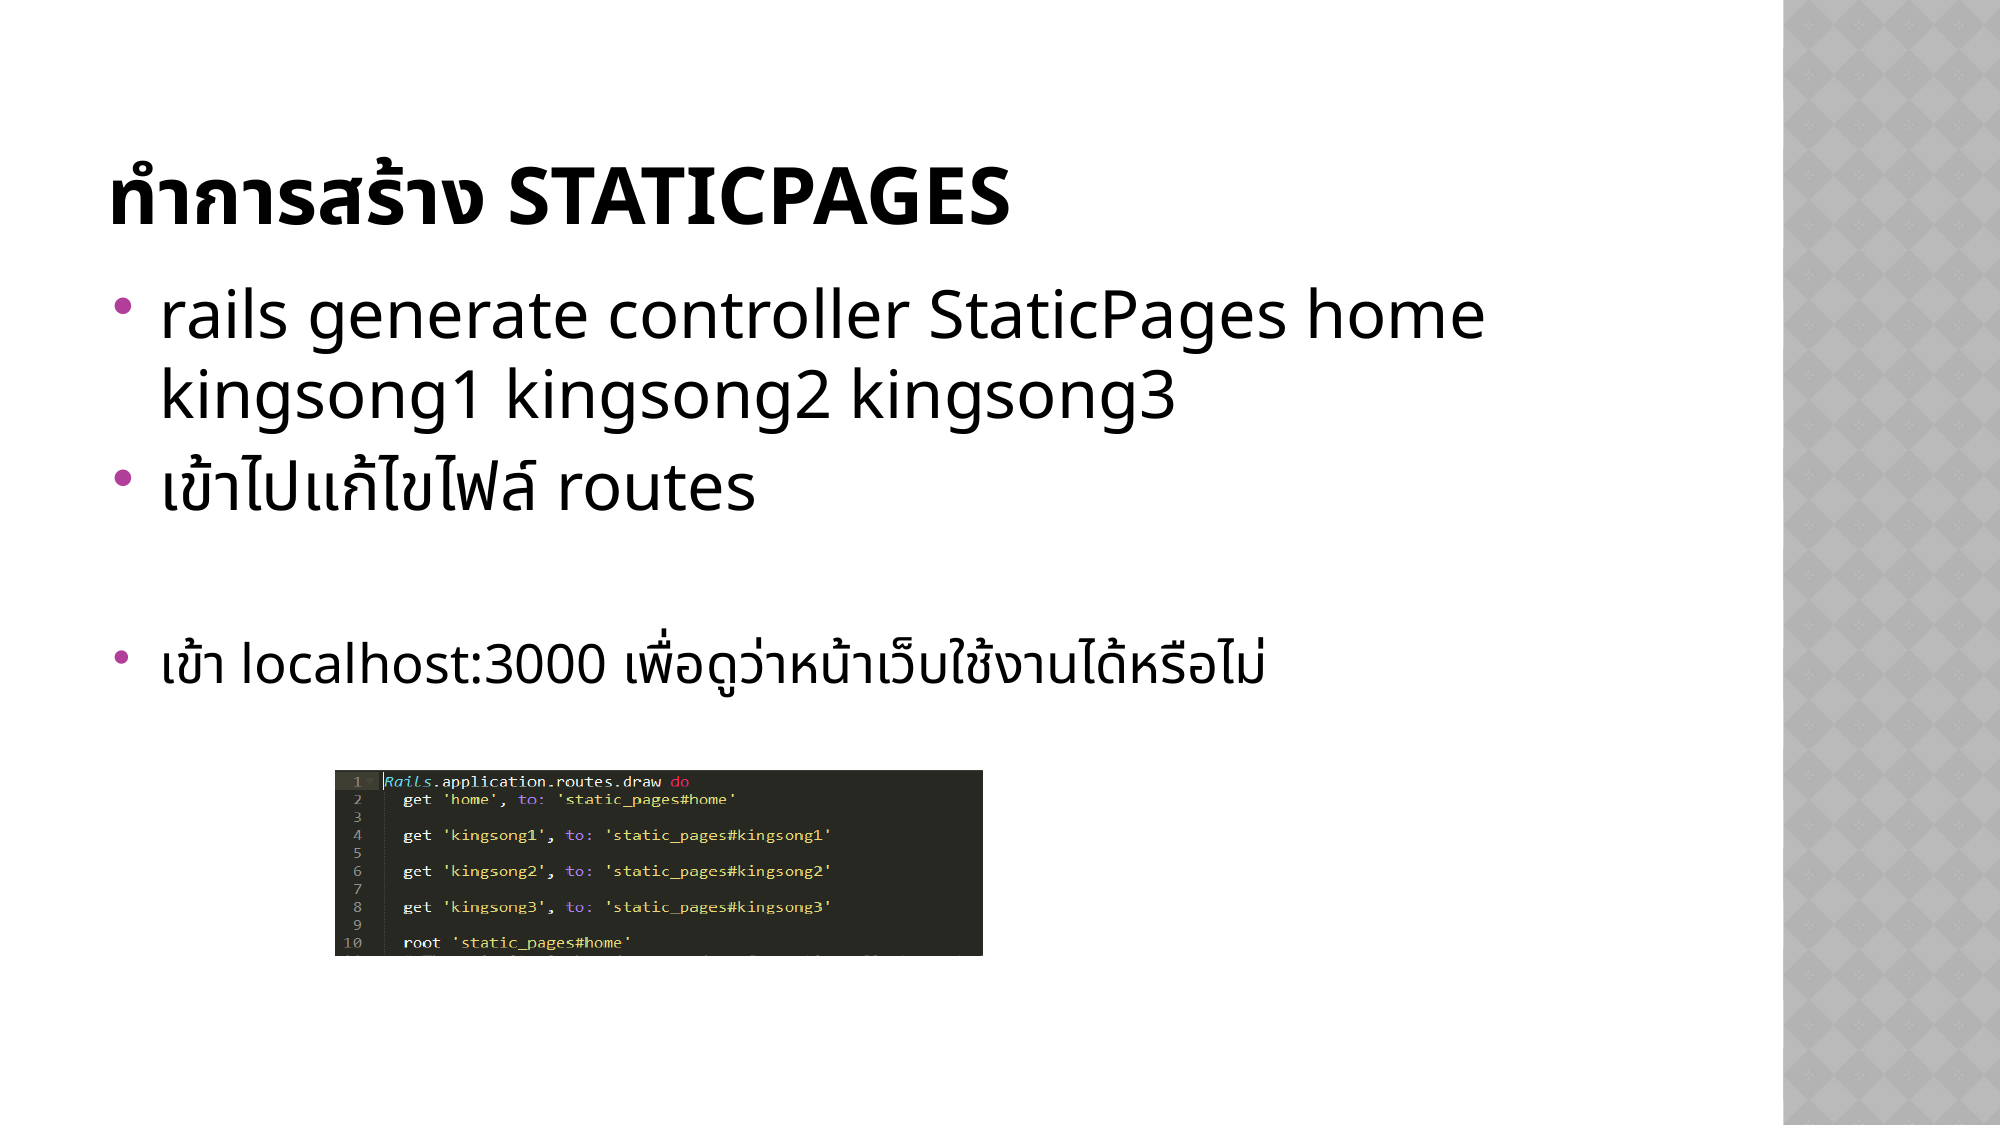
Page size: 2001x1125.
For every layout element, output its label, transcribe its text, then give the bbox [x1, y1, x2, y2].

list rails generate controller StaticPages home kingsong1 kingsong2 kingsong3 เข้าไปแก้ไขไฟล์ routes เข้า localhost:3000 เพื่อดูว่าหน้าเว็บใช้งานได้หรือไม่ [99, 264, 1684, 1059]
picture [335, 770, 983, 957]
title ทำการสร้าง StaticPages [99, 52, 1684, 240]
